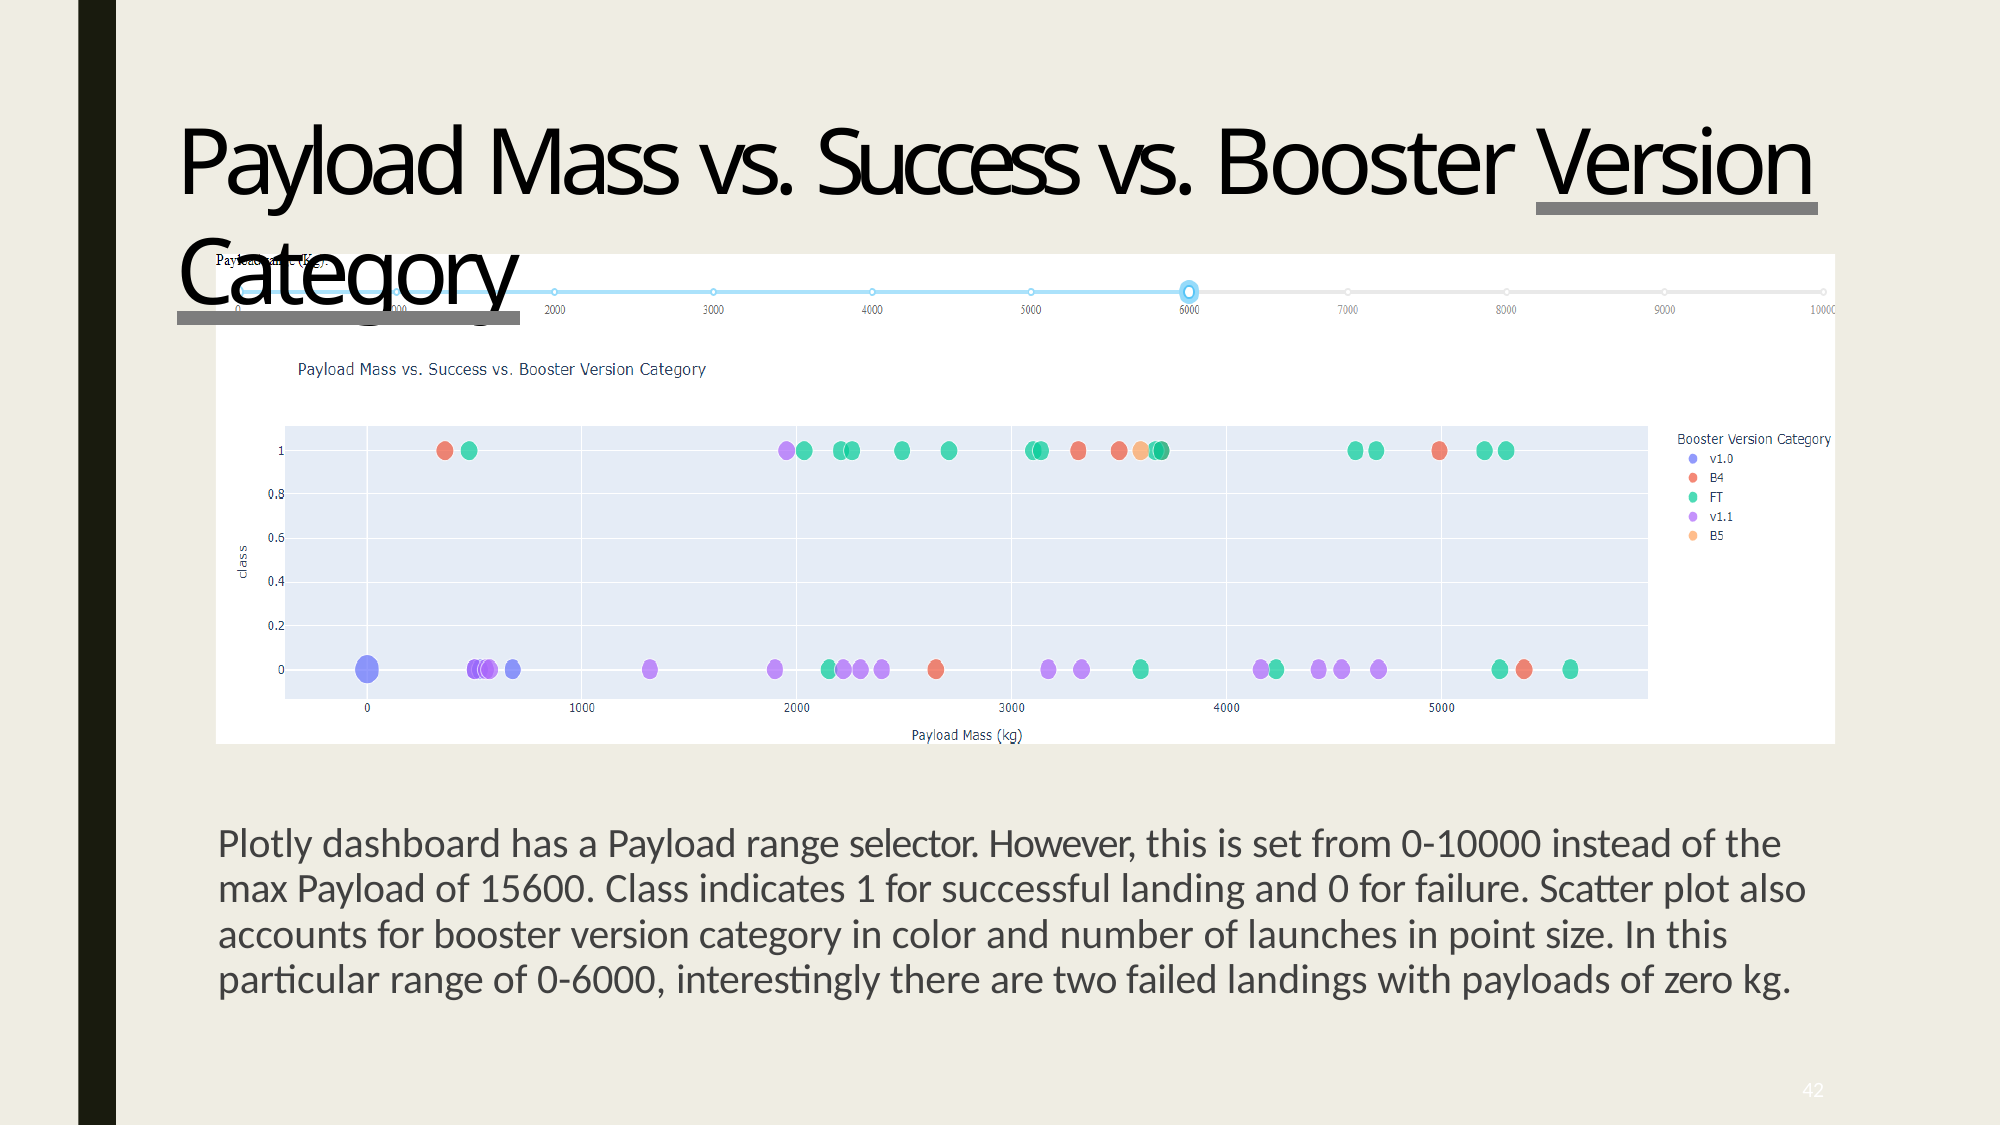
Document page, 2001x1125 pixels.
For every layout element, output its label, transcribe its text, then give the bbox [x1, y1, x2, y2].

text_box [215, 331, 1836, 744]
slide_number 42 [1795, 764, 1831, 1125]
text_box Payload Mass vs. Success vs. Booster Version Category [162, 95, 1989, 331]
text_box Plotly dashboard has a Payload range selector. However, this is set from 0-10000 instead of the max Payload of 15600. Class indicates 1 for successful landing and 0 for failure. Scatter plot also accounts for booster version category in color and number of launches in point size. In this particular range of 0-6000, interestingly there are two failed landings with payloads of zero kg. [215, 814, 1795, 1003]
